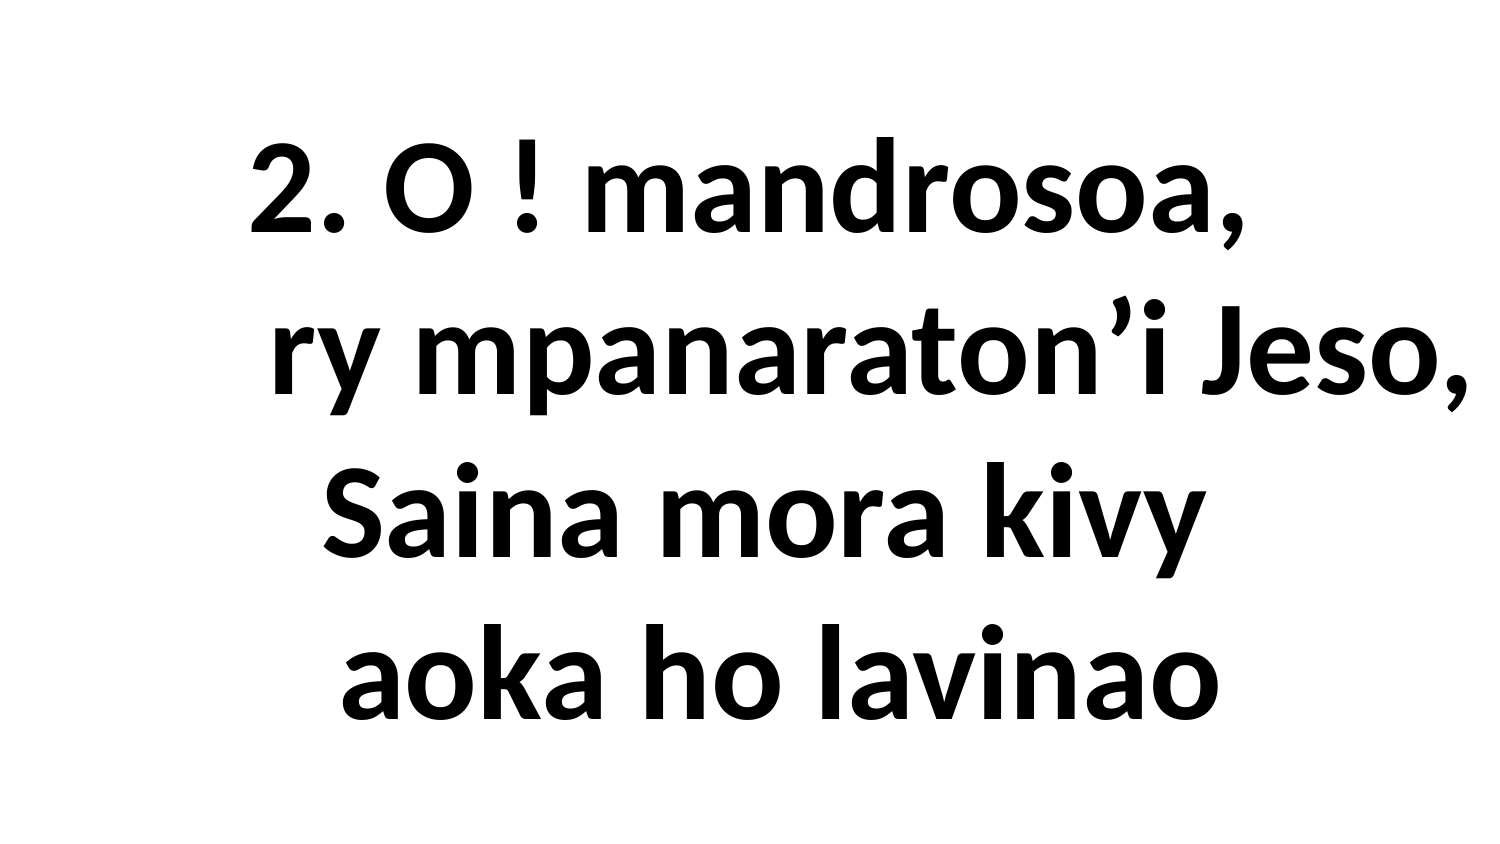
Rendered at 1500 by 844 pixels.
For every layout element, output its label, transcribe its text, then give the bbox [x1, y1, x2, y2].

title 2. O ! mandrosoa, ry mpanaraton’i Jeso, Saina mora kivy aoka ho lavinao [0, 0, 1500, 844]
